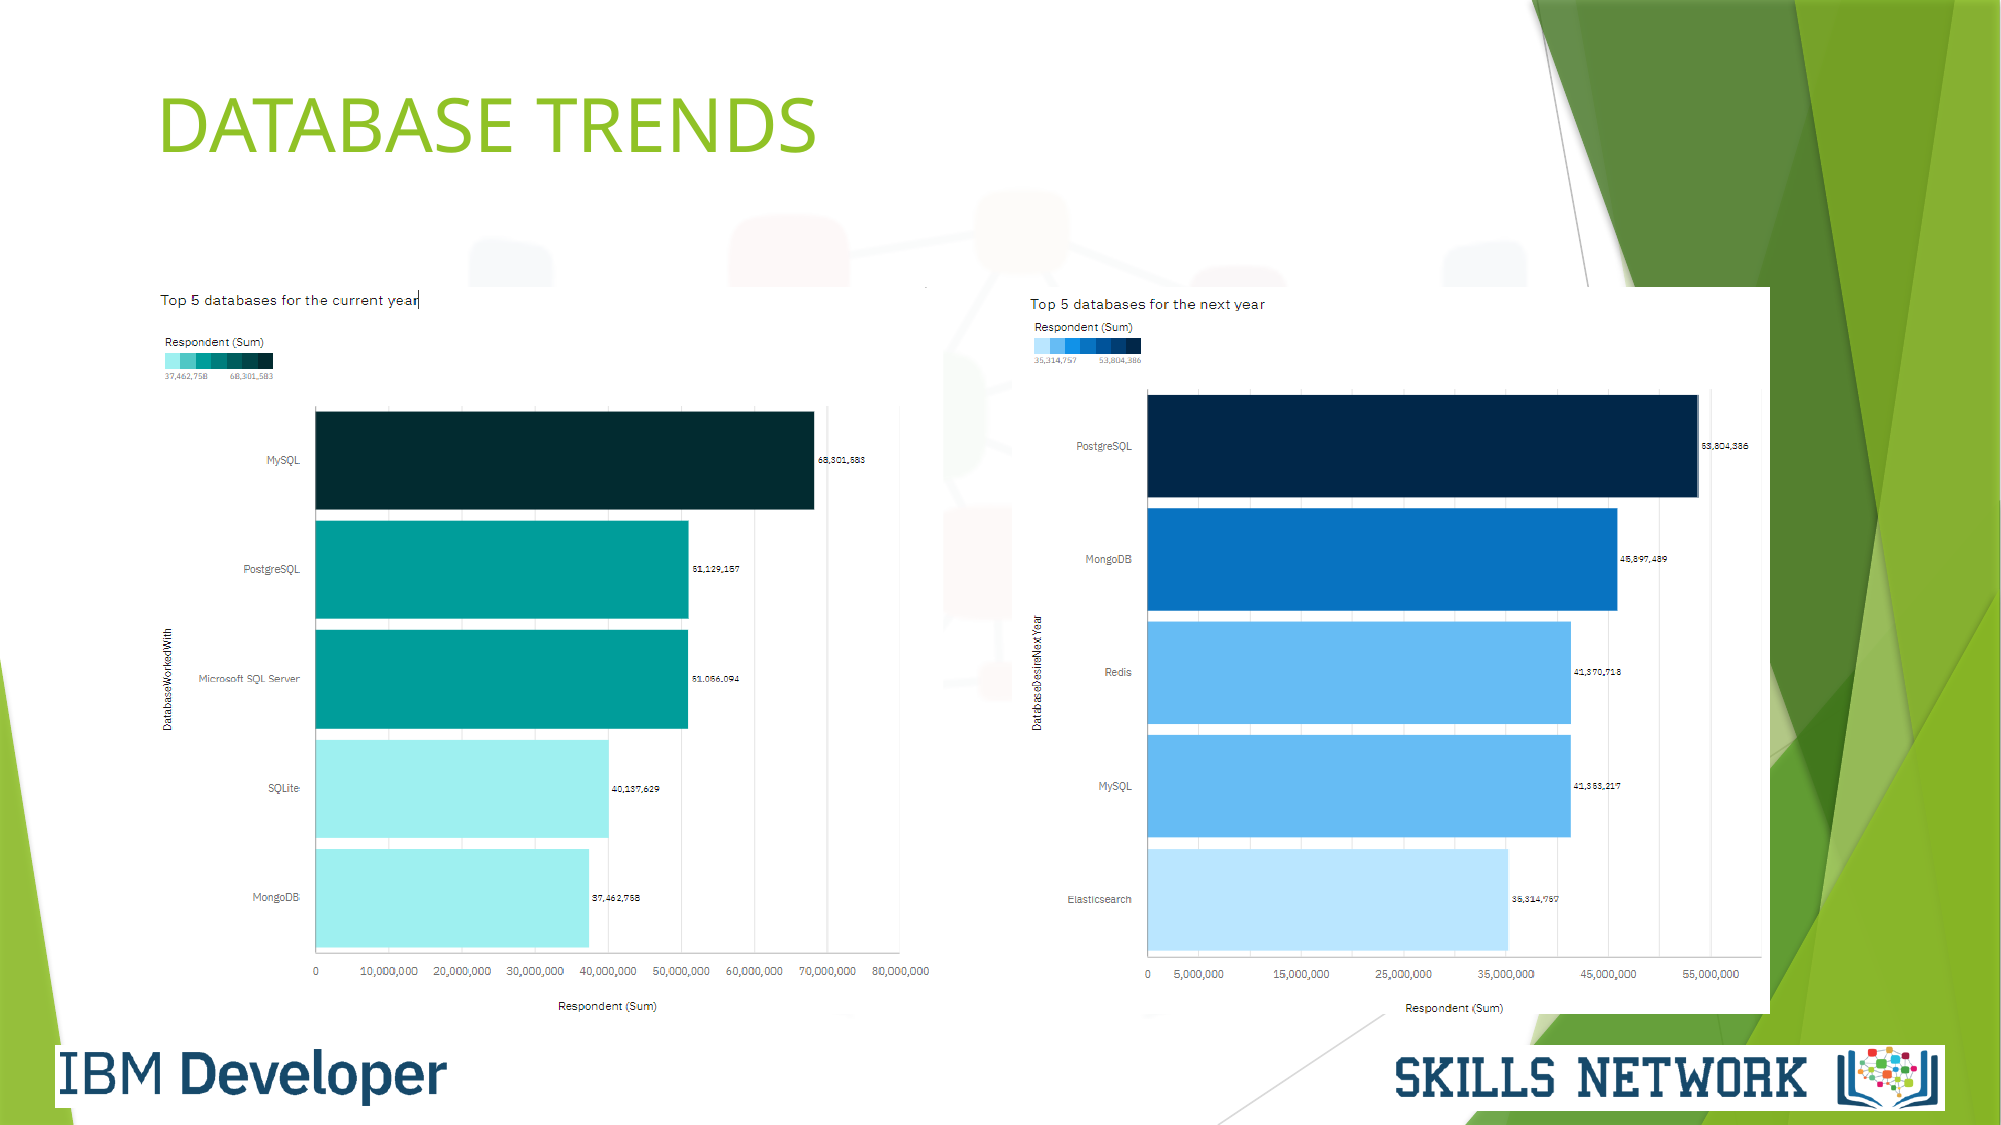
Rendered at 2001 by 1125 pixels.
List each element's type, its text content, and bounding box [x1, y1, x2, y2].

title DATABASE TRENDS [141, 70, 1867, 288]
picture [1011, 287, 1771, 1014]
picture [55, 1045, 459, 1108]
picture [1390, 1045, 1945, 1111]
picture [140, 287, 944, 1014]
